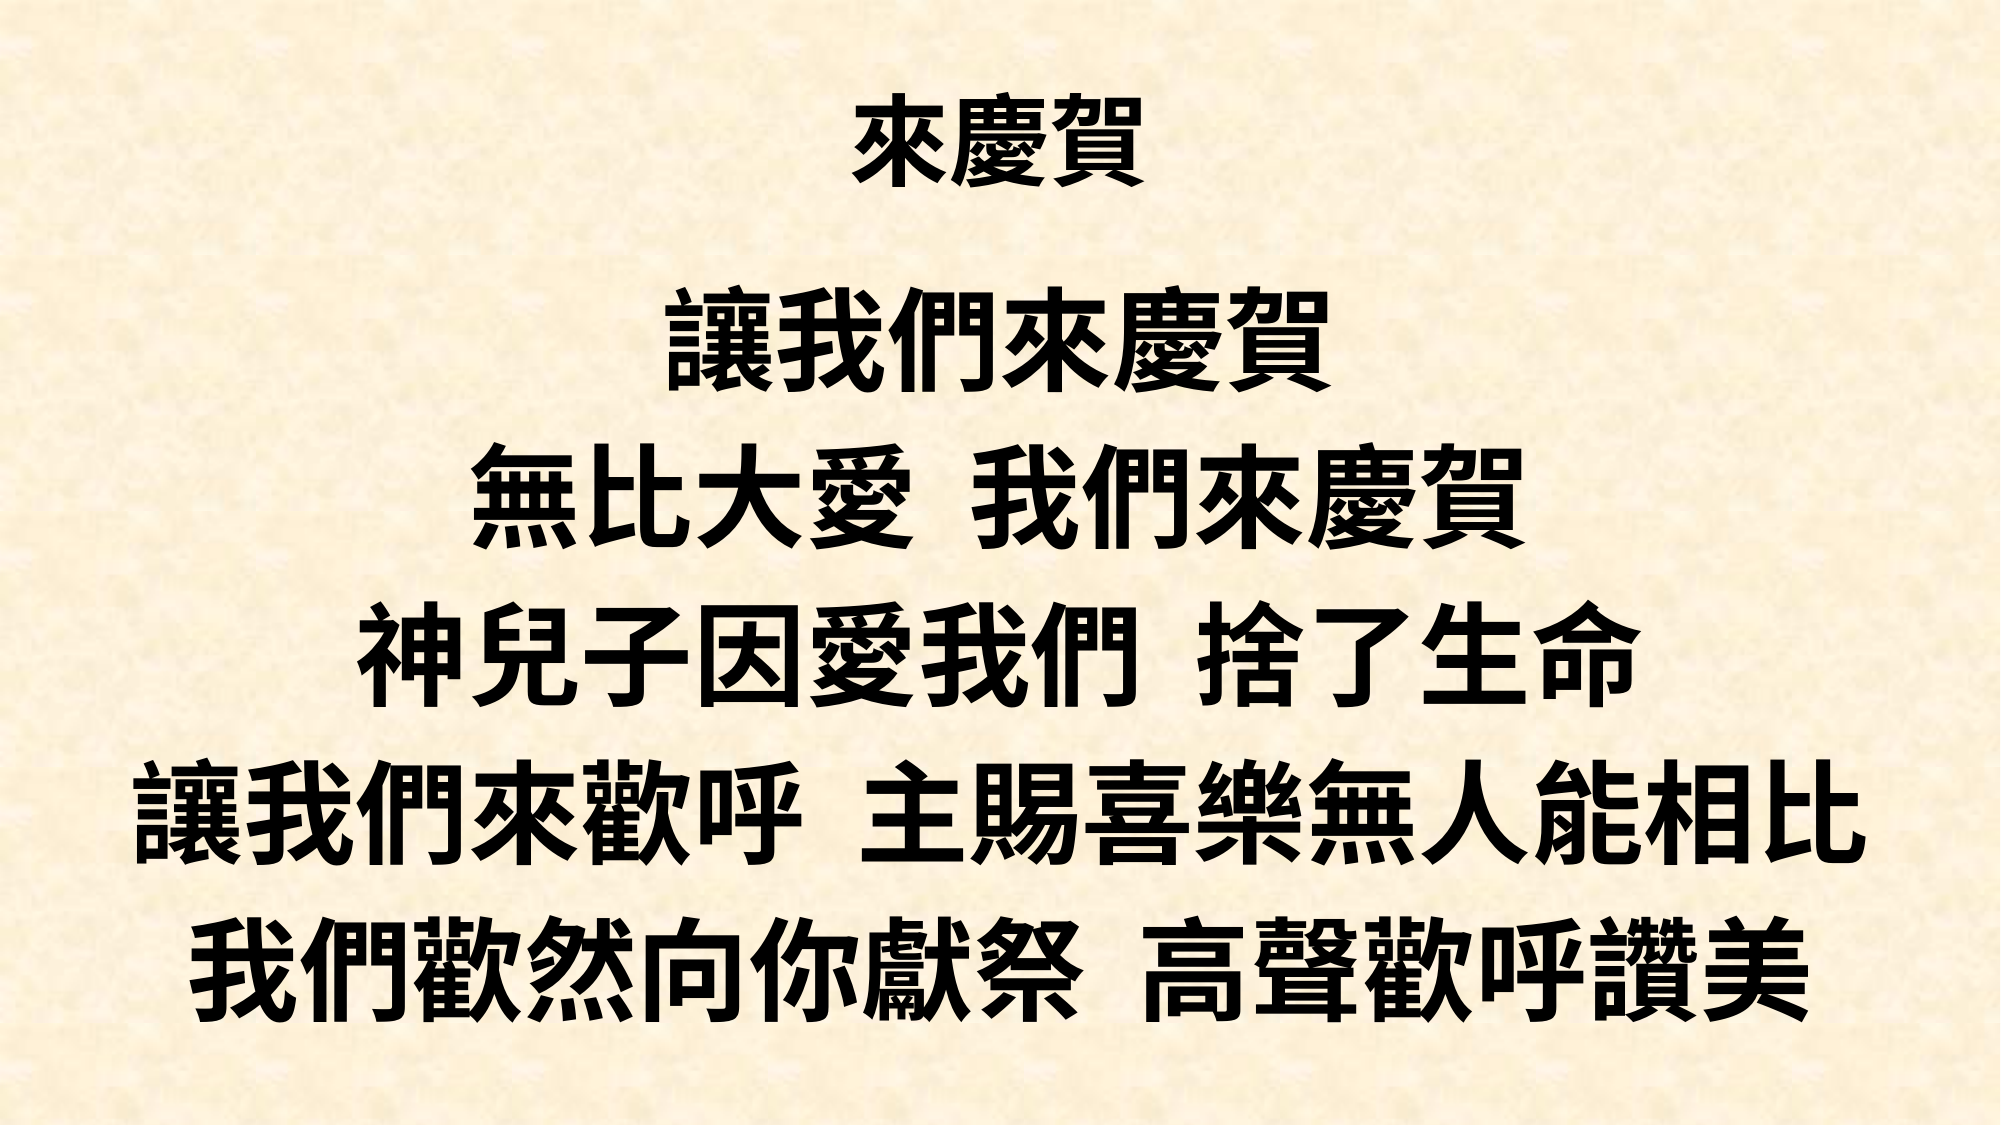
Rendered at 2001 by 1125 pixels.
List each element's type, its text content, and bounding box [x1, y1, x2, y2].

list 讓我們來慶賀 無比大愛 我們來慶賀 神兒子因愛我們 捨了生命 讓我們來歡呼 主賜喜樂無人能相比 我們歡然向你獻祭 高聲歡呼讚美 [99, 262, 1900, 1005]
title 來慶賀 [99, 45, 1900, 233]
picture [0, 0, 2001, 1125]
